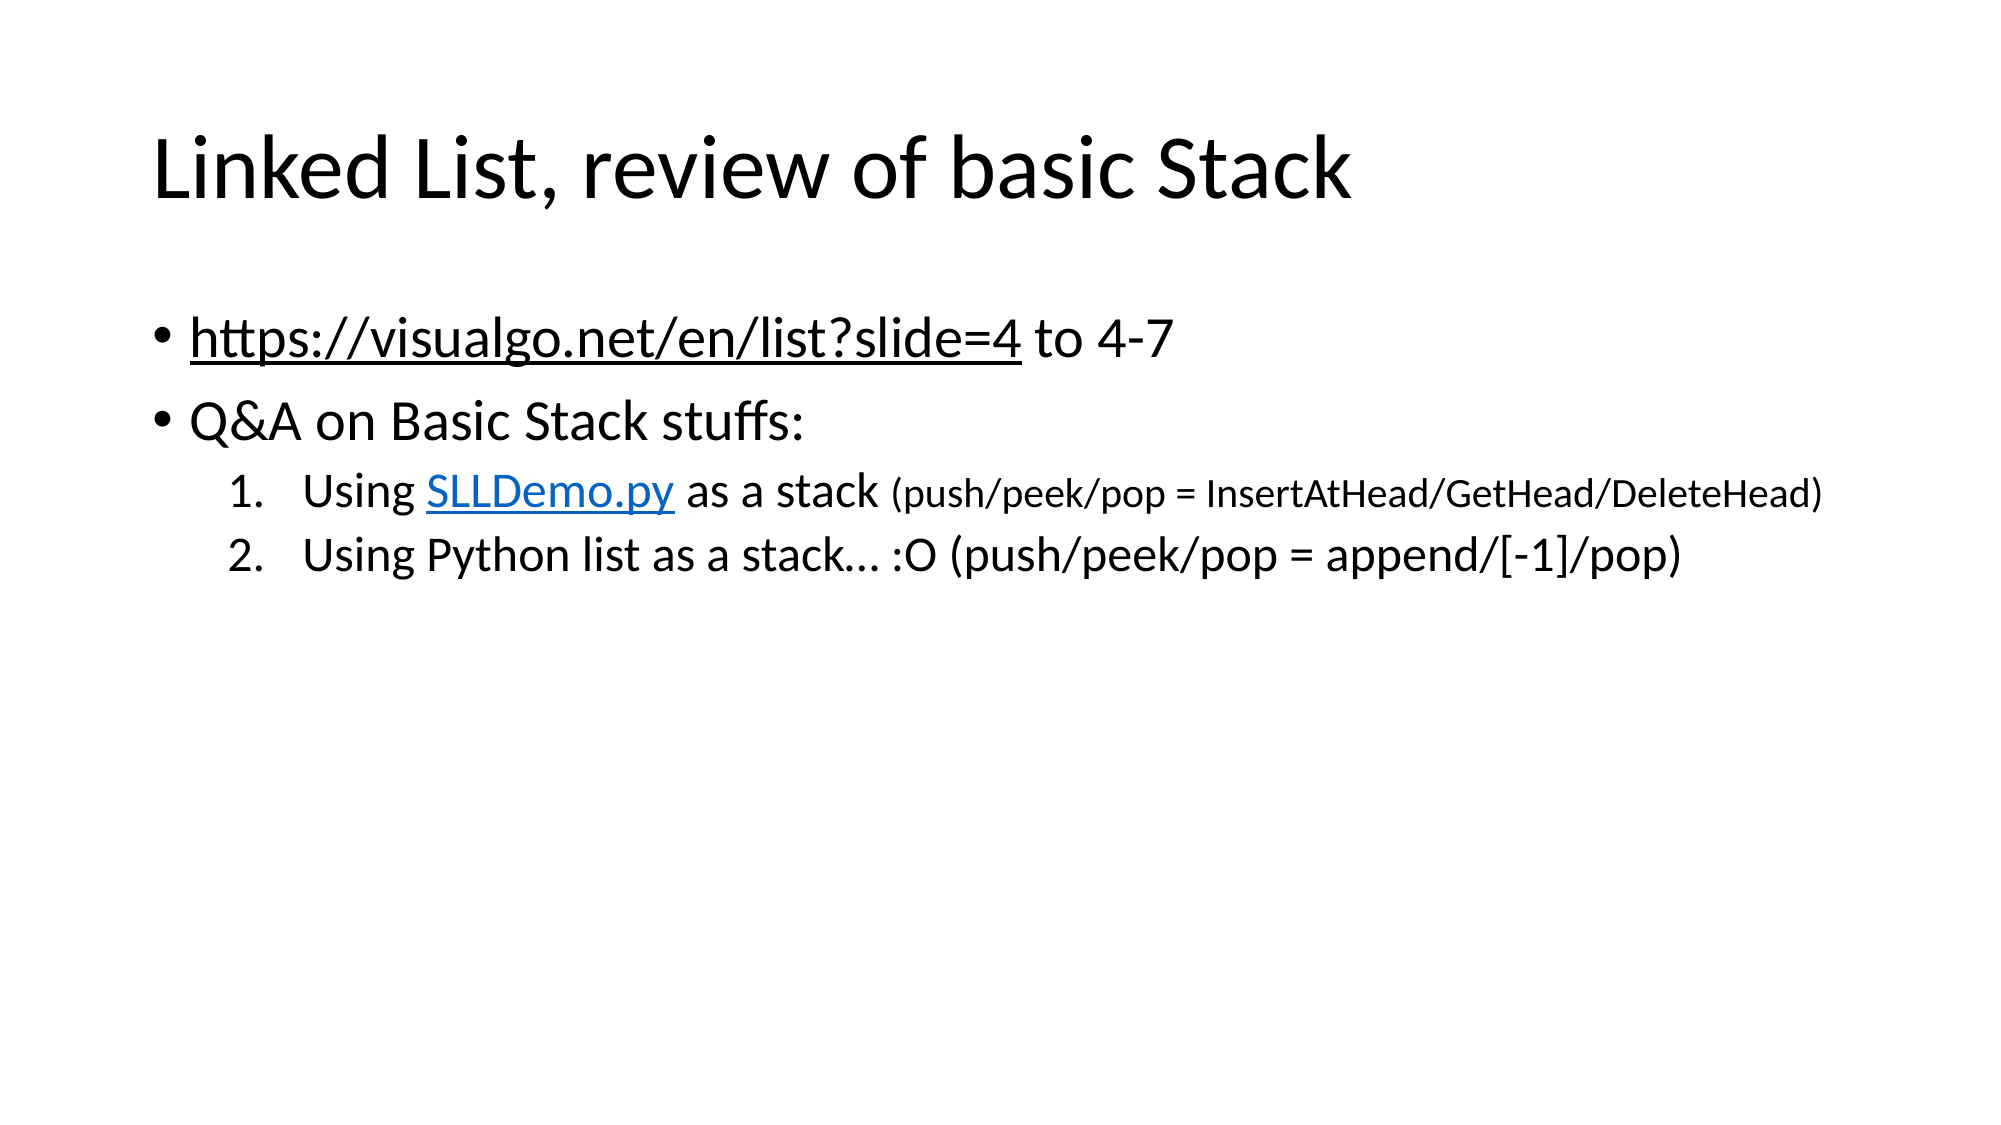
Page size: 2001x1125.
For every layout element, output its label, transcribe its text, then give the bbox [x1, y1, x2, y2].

title Linked List, review of basic Stack [137, 59, 1863, 278]
list https://visualgo.net/en/list?slide=4 to 4-7 Q&A on Basic Stack stuffs: Using SLLDemo.py as a stack (push/peek/pop = InsertAtHead/GetHead/DeleteHead) Using Python list as a stack… :O (push/peek/pop = append/[-1]/pop) [137, 299, 2000, 1125]
